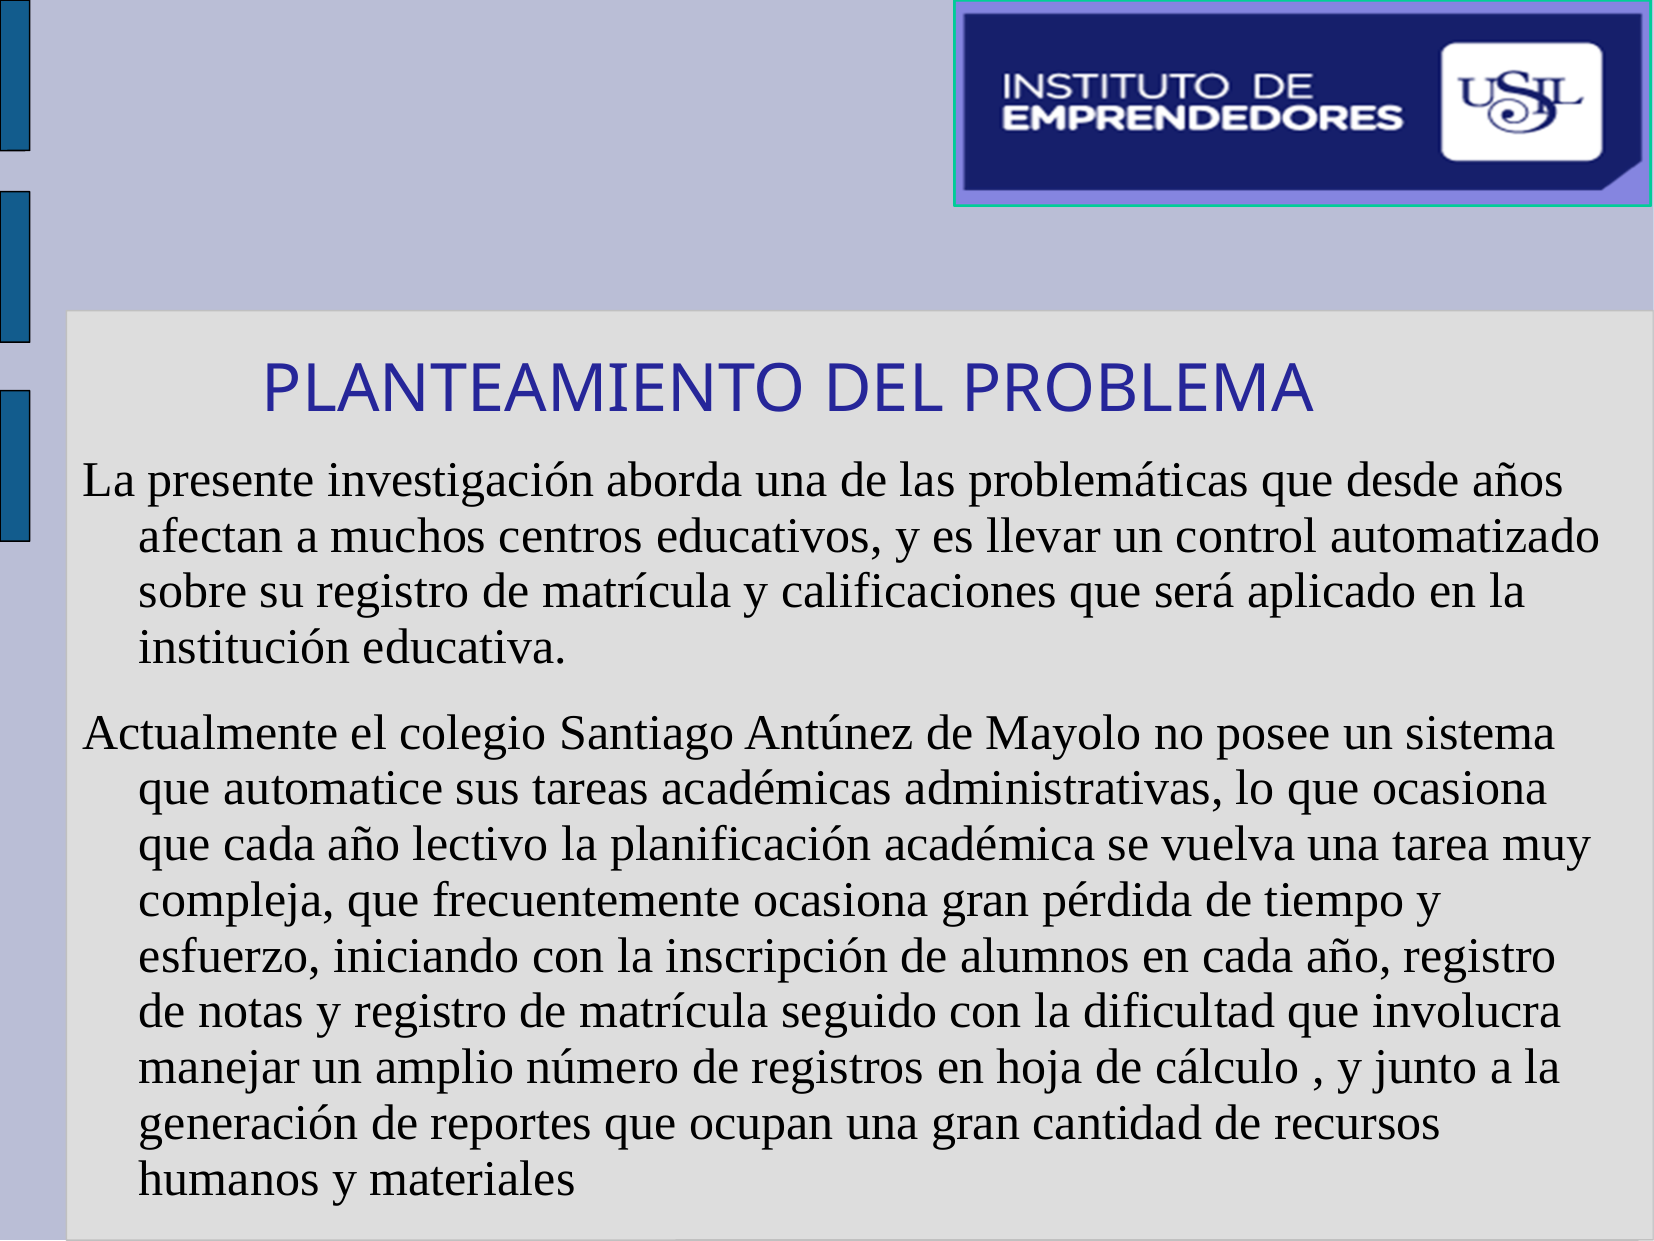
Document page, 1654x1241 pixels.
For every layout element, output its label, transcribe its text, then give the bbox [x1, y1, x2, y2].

list La presente investigación aborda una de las problemáticas que desde años afectan a muchos centros educativos, y es llevar un control automatizado sobre su registro de matrícula y calificaciones que será aplicado en la institución educativa. Actualmente el colegio Santiago Antúnez de Mayolo no posee un sistema que automatice sus tareas académicas administrativas, lo que ocasiona que cada año lectivo la planificación académica se vuelva una tarea muy compleja, que frecuentemente ocasiona gran pérdida de tiempo y esfuerzo, iniciando con la inscripción de alumnos en cada año, registro de notas y registro de matrícula seguido con la dificultad que involucra manejar un amplio número de registros en hoja de cálculo , y junto a la generación de reportes que ocupan una gran cantidad de recursos humanos y materiales [82, 265, 1607, 1241]
picture [953, 0, 1652, 208]
text_box PLANTEAMIENTO DEL PROBLEMA [247, 265, 1443, 433]
